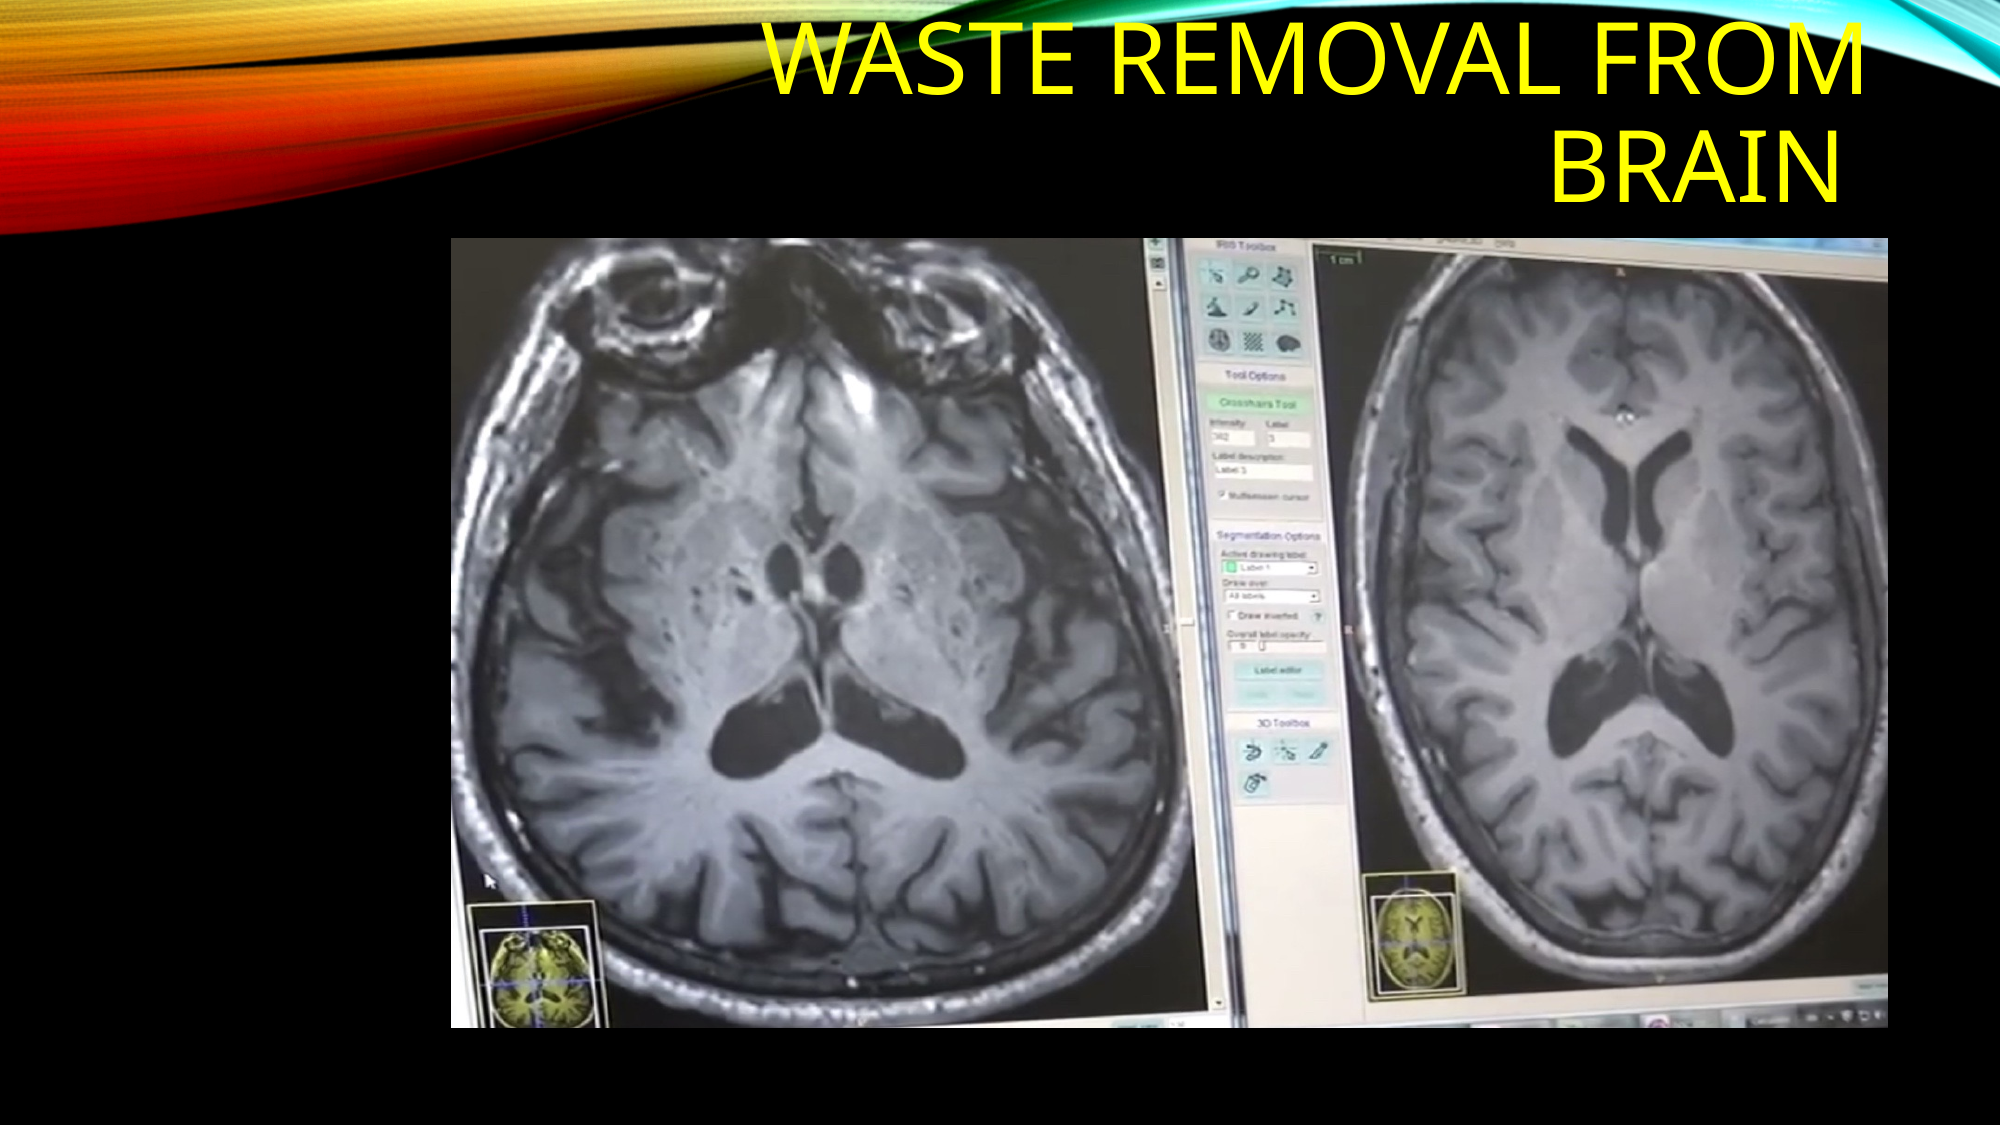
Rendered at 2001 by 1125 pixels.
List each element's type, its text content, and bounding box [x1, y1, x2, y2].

title Waste removal from brain [474, 0, 1888, 238]
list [451, 238, 1888, 1029]
picture [0, 0, 474, 237]
picture [1888, 0, 2000, 237]
